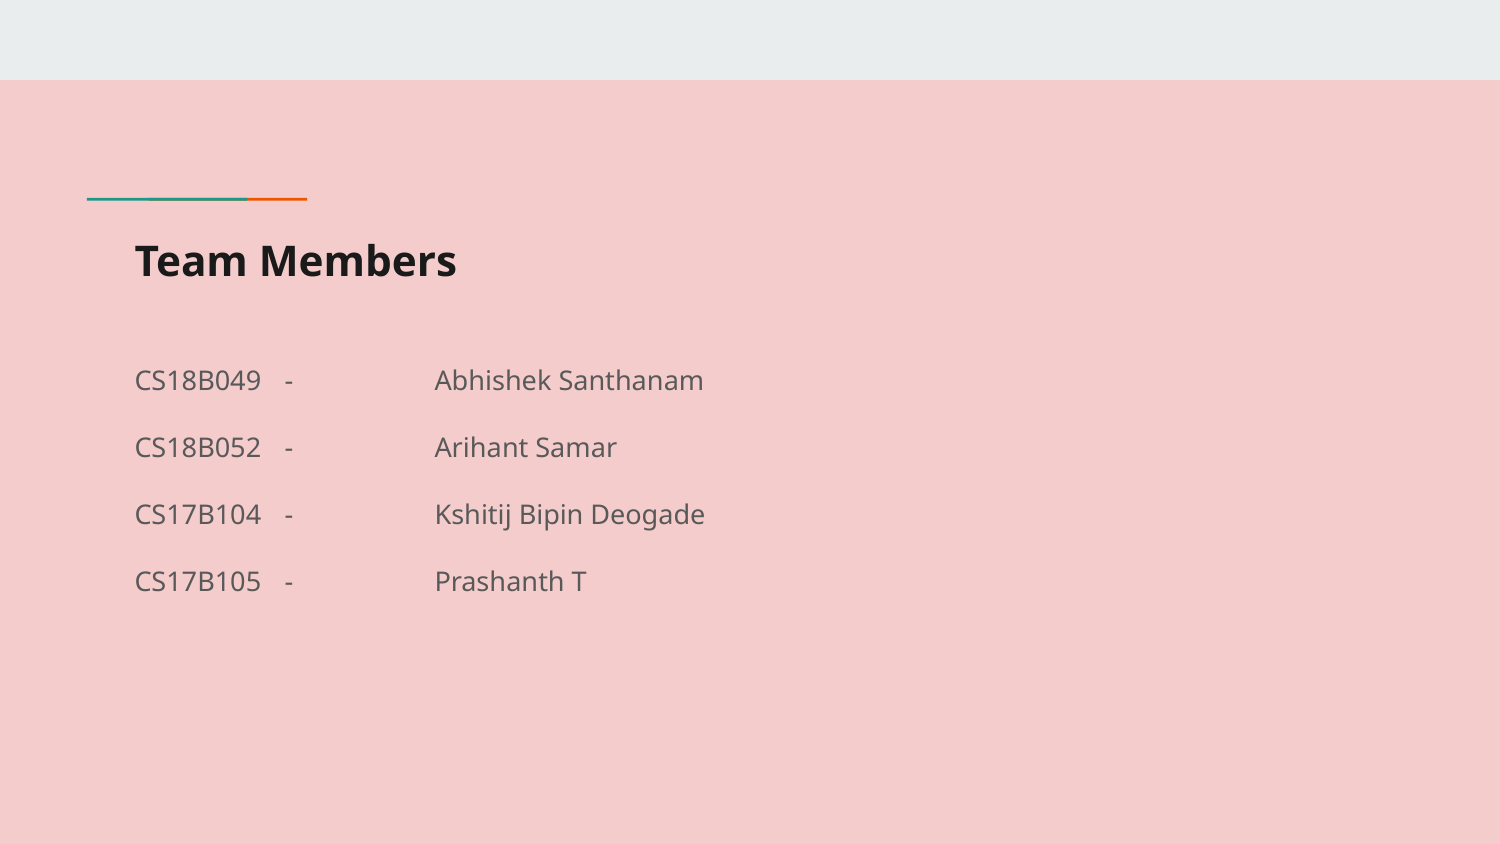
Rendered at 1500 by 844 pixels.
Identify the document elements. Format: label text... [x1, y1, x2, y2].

list CS18B049 - Abhishek Santhanam CS18B052 - Arihant Samar CS17B104 - Kshitij Bipin Deogade CS17B105 - Prashanth T [119, 341, 1381, 712]
title Team Members [119, 216, 1381, 305]
